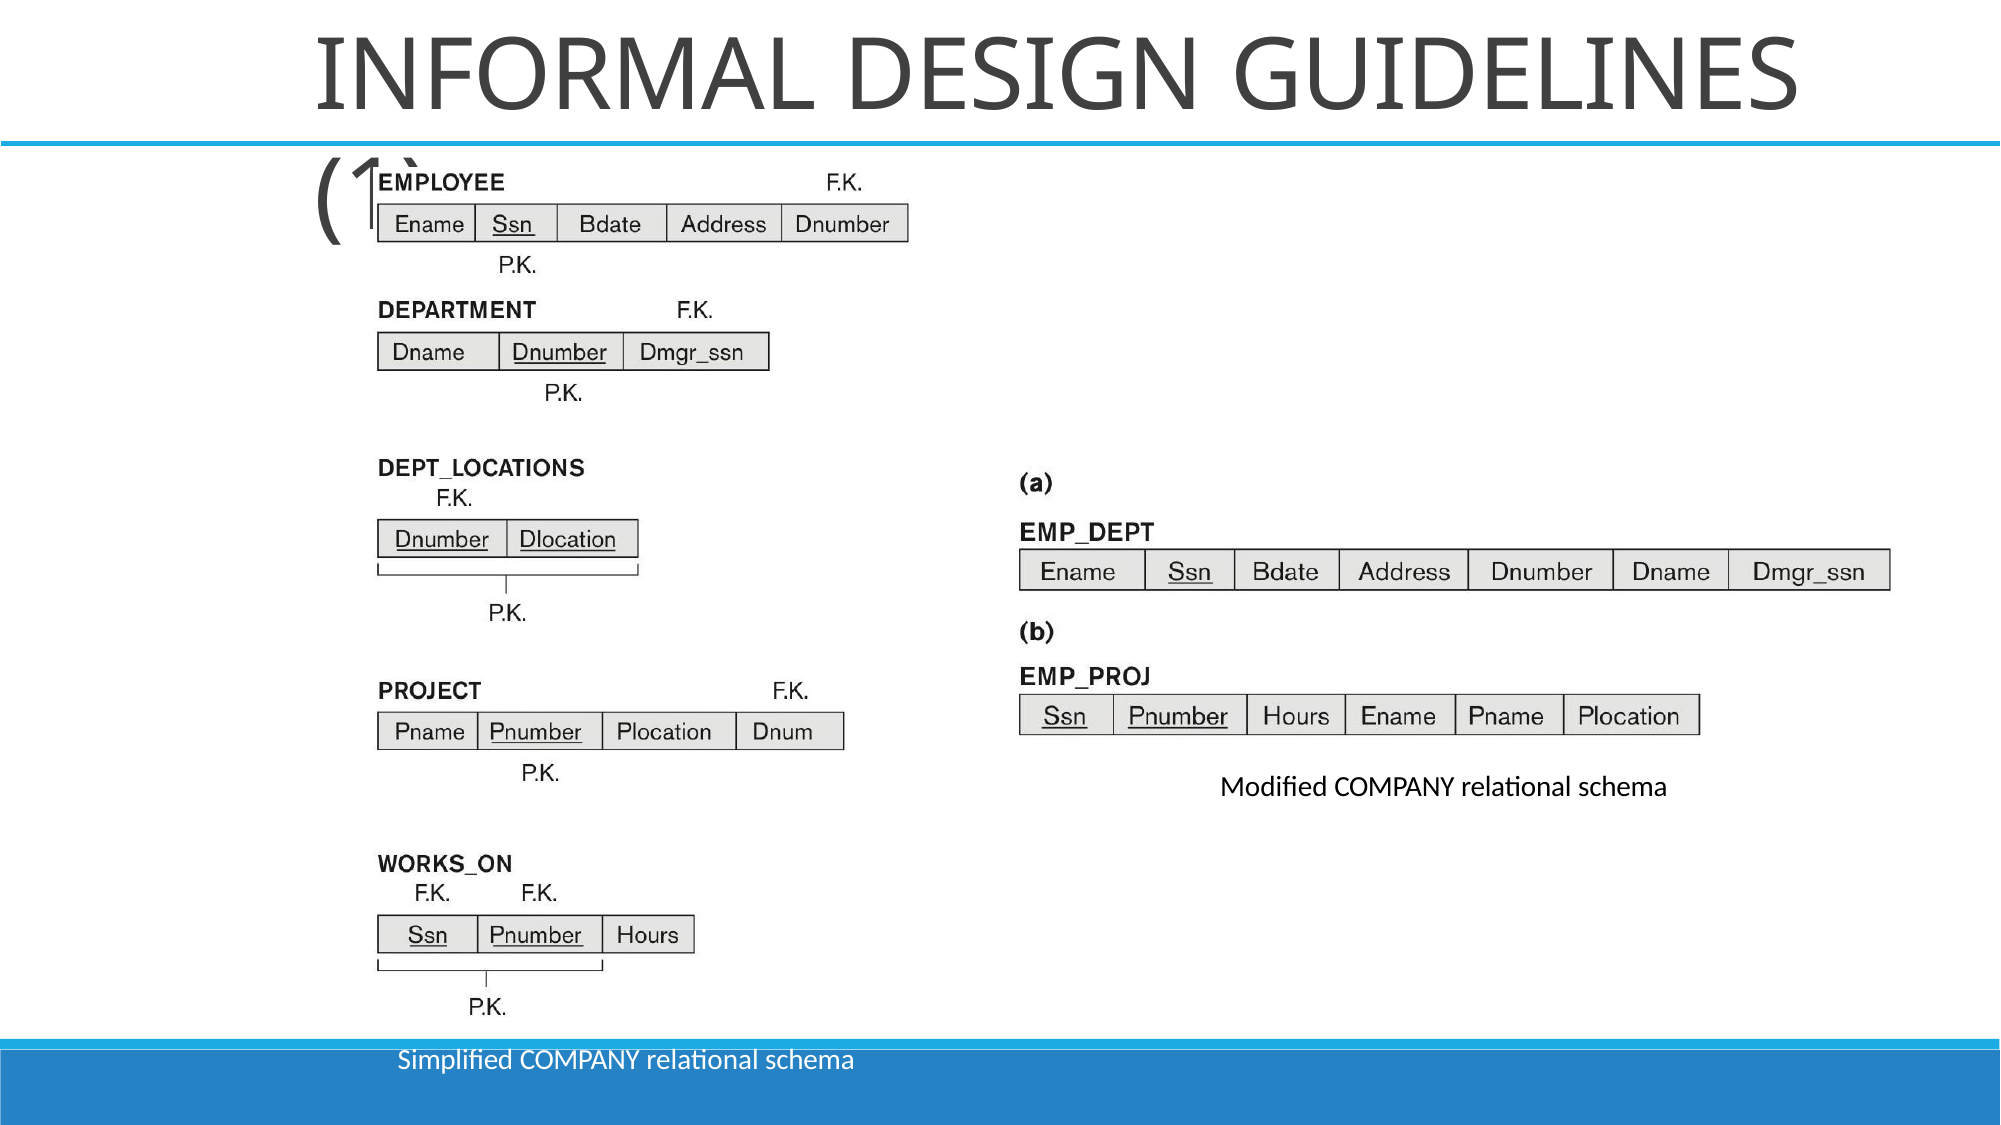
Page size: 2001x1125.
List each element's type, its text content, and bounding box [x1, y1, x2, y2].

title INFORMAL DESIGN GUIDELINES (1) [104, 7, 1896, 143]
text_box Simplified COMPANY relational schema [395, 1038, 864, 1076]
picture [1016, 466, 1895, 594]
text_box Modified COMPANY relational schema [1217, 764, 1677, 802]
title INFORMAL DESIGN GUIDELINES (1) [104, 144, 1896, 250]
picture [372, 167, 915, 1018]
picture [1016, 615, 1703, 741]
